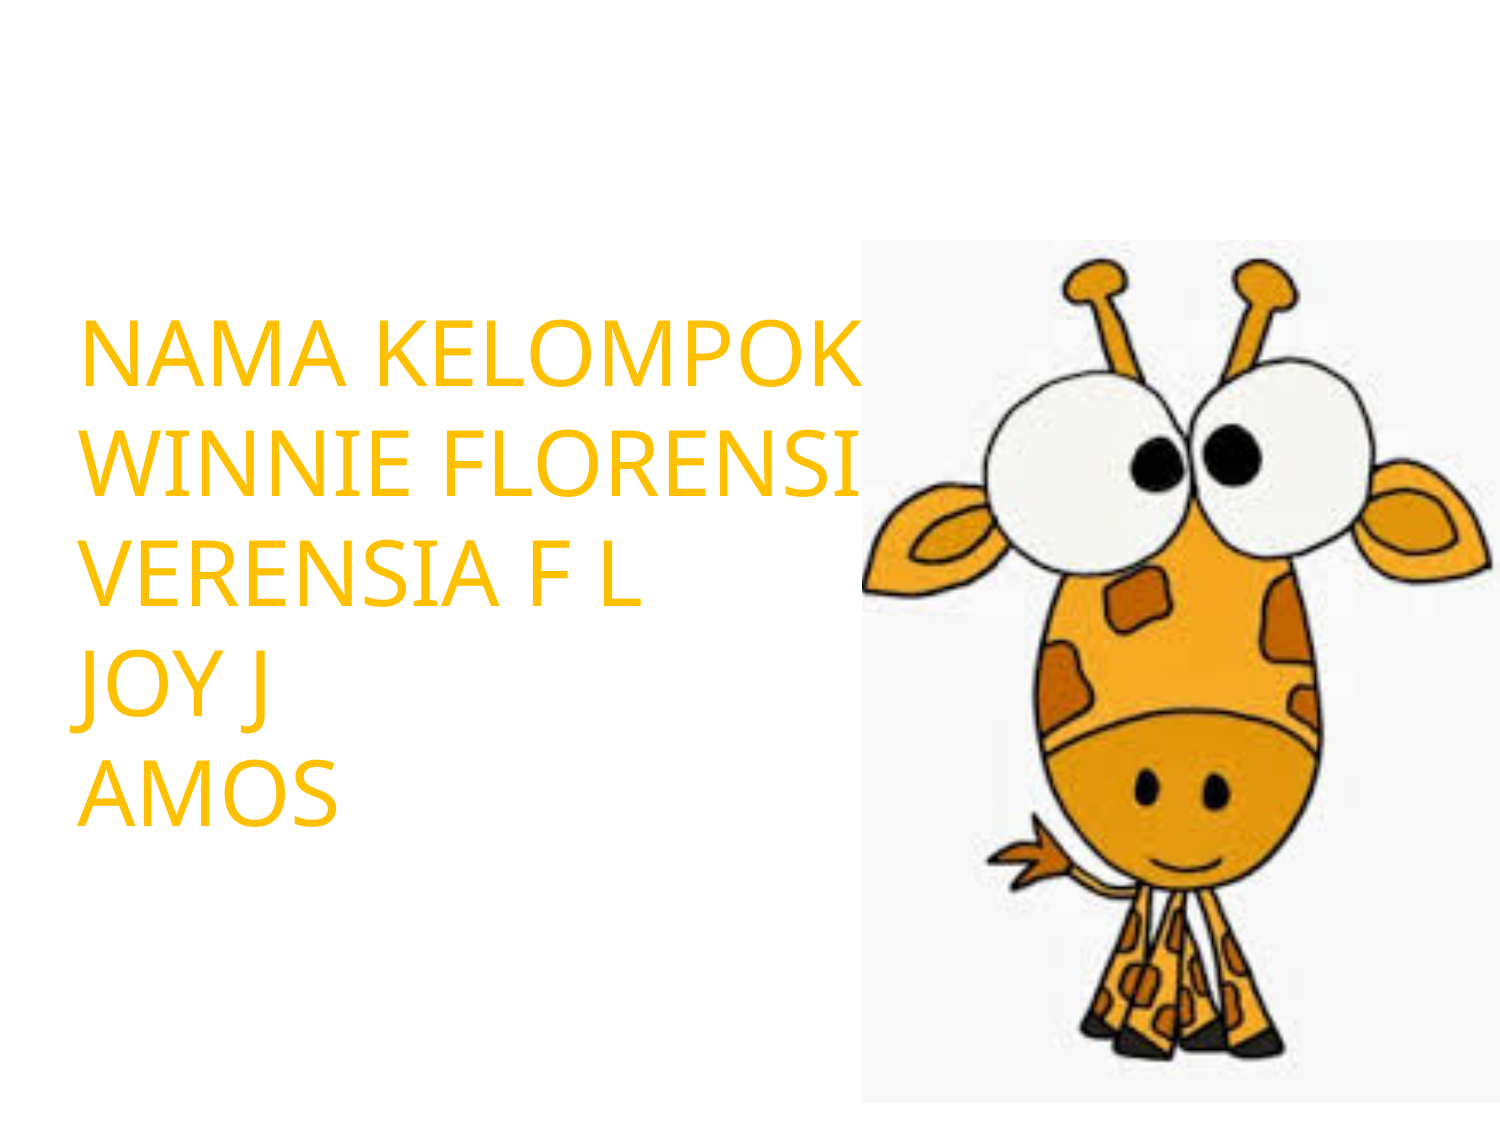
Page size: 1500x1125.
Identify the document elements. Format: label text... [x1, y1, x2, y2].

title Nama Kelompok : Winnie Florensia Verensia F L Joy J Amos [62, 149, 1425, 963]
picture [862, 240, 1500, 1104]
